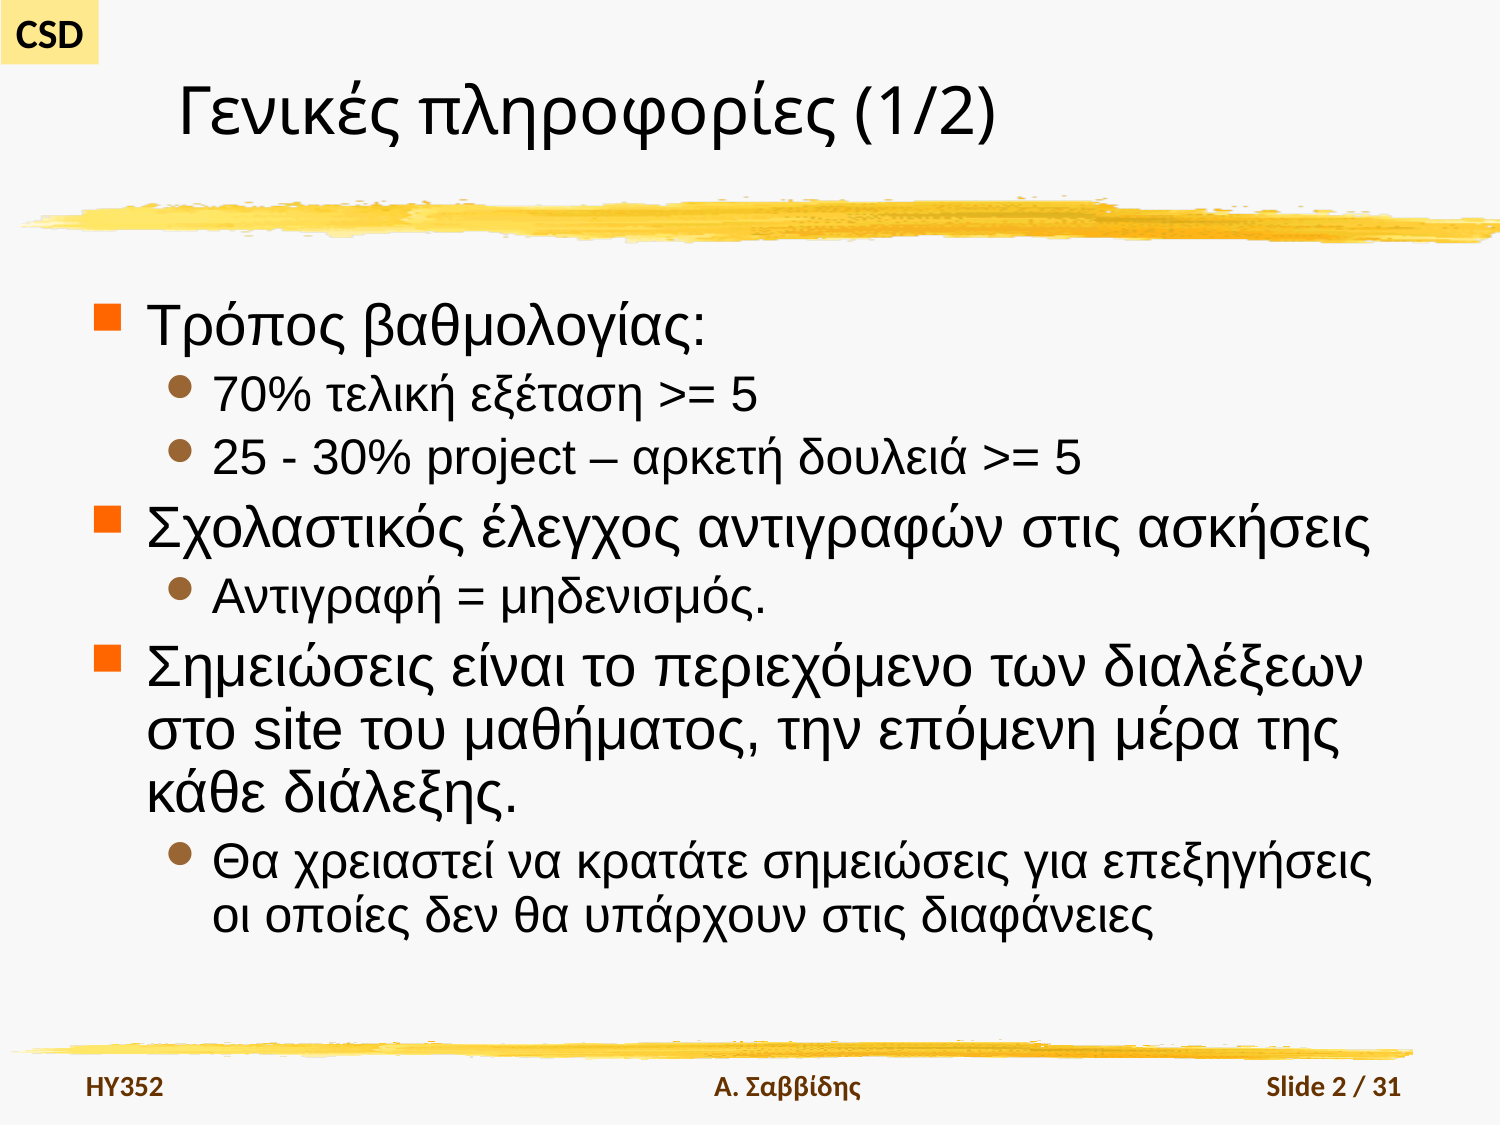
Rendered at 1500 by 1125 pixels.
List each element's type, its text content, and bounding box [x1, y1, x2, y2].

title Γενικές πληροφορίες (1/2) [162, 84, 1500, 155]
picture [11, 1037, 70, 1064]
list Τρόπος βαθμολογίας: 70% τελική εξέταση >= 5 25 - 30% project – αρκετή δουλειά >= 5 Σχολαστικός έλεγχος αντιγραφών στις ασκήσεις Αντιγραφή = μηδενισμός. Σημειώσεις είναι το περιεχόμενο των διαλέξεων στο site του μαθήματος, την επόμενη μέρα της κάθε διάλεξης. Θα χρειαστεί να κρατάτε σημειώσεις για επεξηγήσεις οι οποίες δεν θα υπάρχουν στις διαφάνειες [75, 287, 1438, 1013]
picture [21, 190, 1500, 254]
slide_number HY352 [70, 1034, 400, 1110]
picture [400, 1037, 549, 1064]
footer Α. Σαββίδης [549, 1034, 1025, 1110]
picture [1025, 1037, 1104, 1064]
slide_number Slide 2 / 31 [1104, 1034, 1417, 1110]
